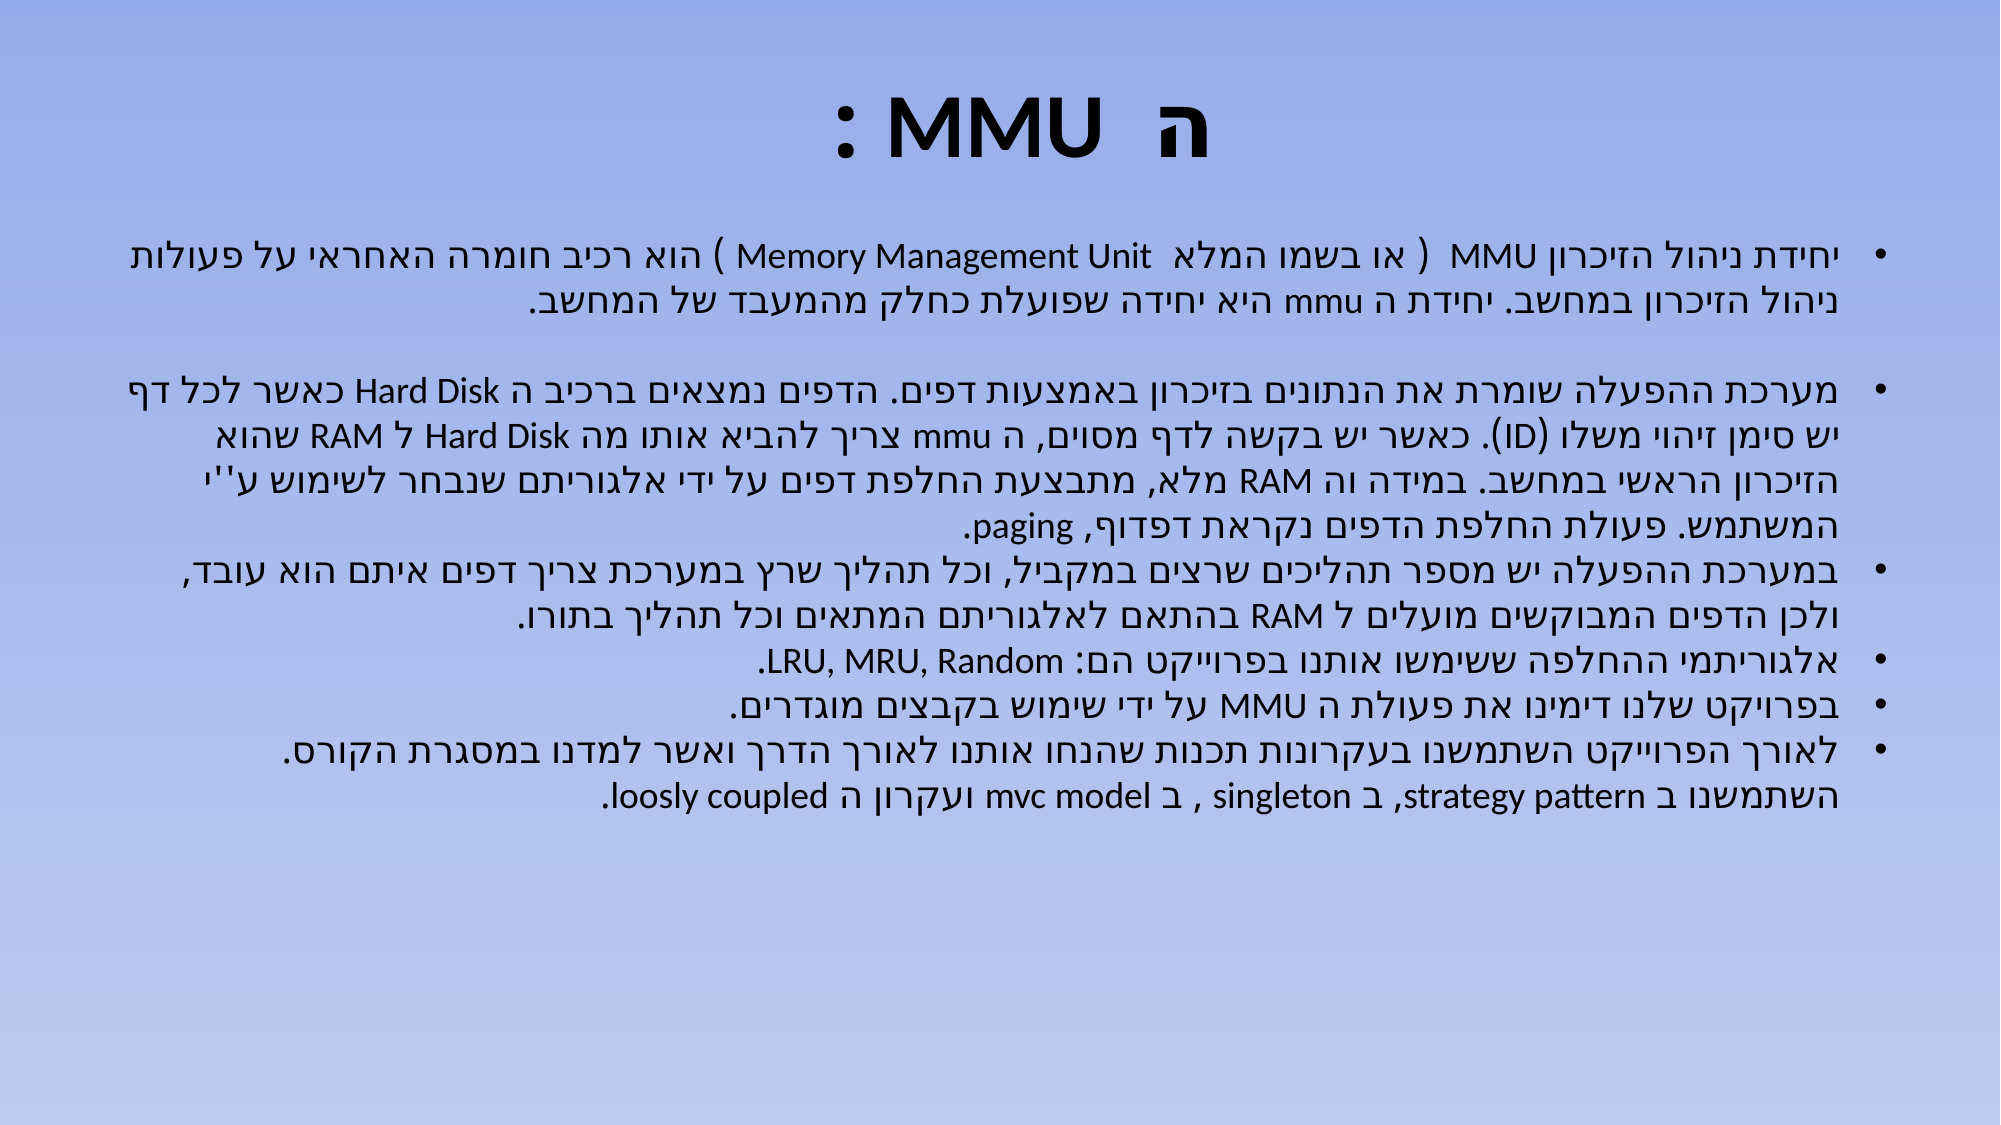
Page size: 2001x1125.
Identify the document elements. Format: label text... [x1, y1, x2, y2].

text_box ה MMU : [411, 58, 1231, 184]
text_box יחידת ניהול הזיכרון MMU ( או בשמו המלא Memory Management Unit ) הוא רכיב חומרה האחראי על פעולות ניהול הזיכרון במחשב. יחידת ה mmu היא יחידה שפועלת כחלק מהמעבד של המחשב. מערכת ההפעלה שומרת את הנתונים בזיכרון באמצעות דפים. הדפים נמצאים ברכיב ה Hard Disk כאשר לכל דף יש סימן זיהוי משלו (ID). כאשר יש בקשה לדף מסוים, ה mmu צריך להביא אותו מה Hard Disk ל RAM שהוא הזיכרון הראשי במחשב. במידה וה RAM מלא, מתבצעת החלפת דפים על ידי אלגוריתם שנבחר לשימוש ע''י המשתמש. פעולת החלפת הדפים נקראת דפדוף, paging. במערכת ההפעלה יש מספר תהליכים שרצים במקביל, וכל תהליך שרץ במערכת צריך דפים איתם הוא עובד, ולכן הדפים המבוקשים מועלים ל RAM בהתאם לאלגוריתם המתאים וכל תהליך בתורו. אלגוריתמי ההחלפה ששימשו אותנו בפרוייקט הם: LRU, MRU, Random. בפרויקט שלנו דימינו את פעולת ה MMU על ידי שימוש בקבצים מוגדרים. לאורך הפרוייקט השתמשנו בעקרונות תכנות שהנחו אותנו לאורך הדרך ואשר למדנו במסגרת הקורס. השתמשנו ב strategy pattern, ב singleton , ב mvc model ועקרון ה loosly coupled. [110, 223, 1903, 914]
